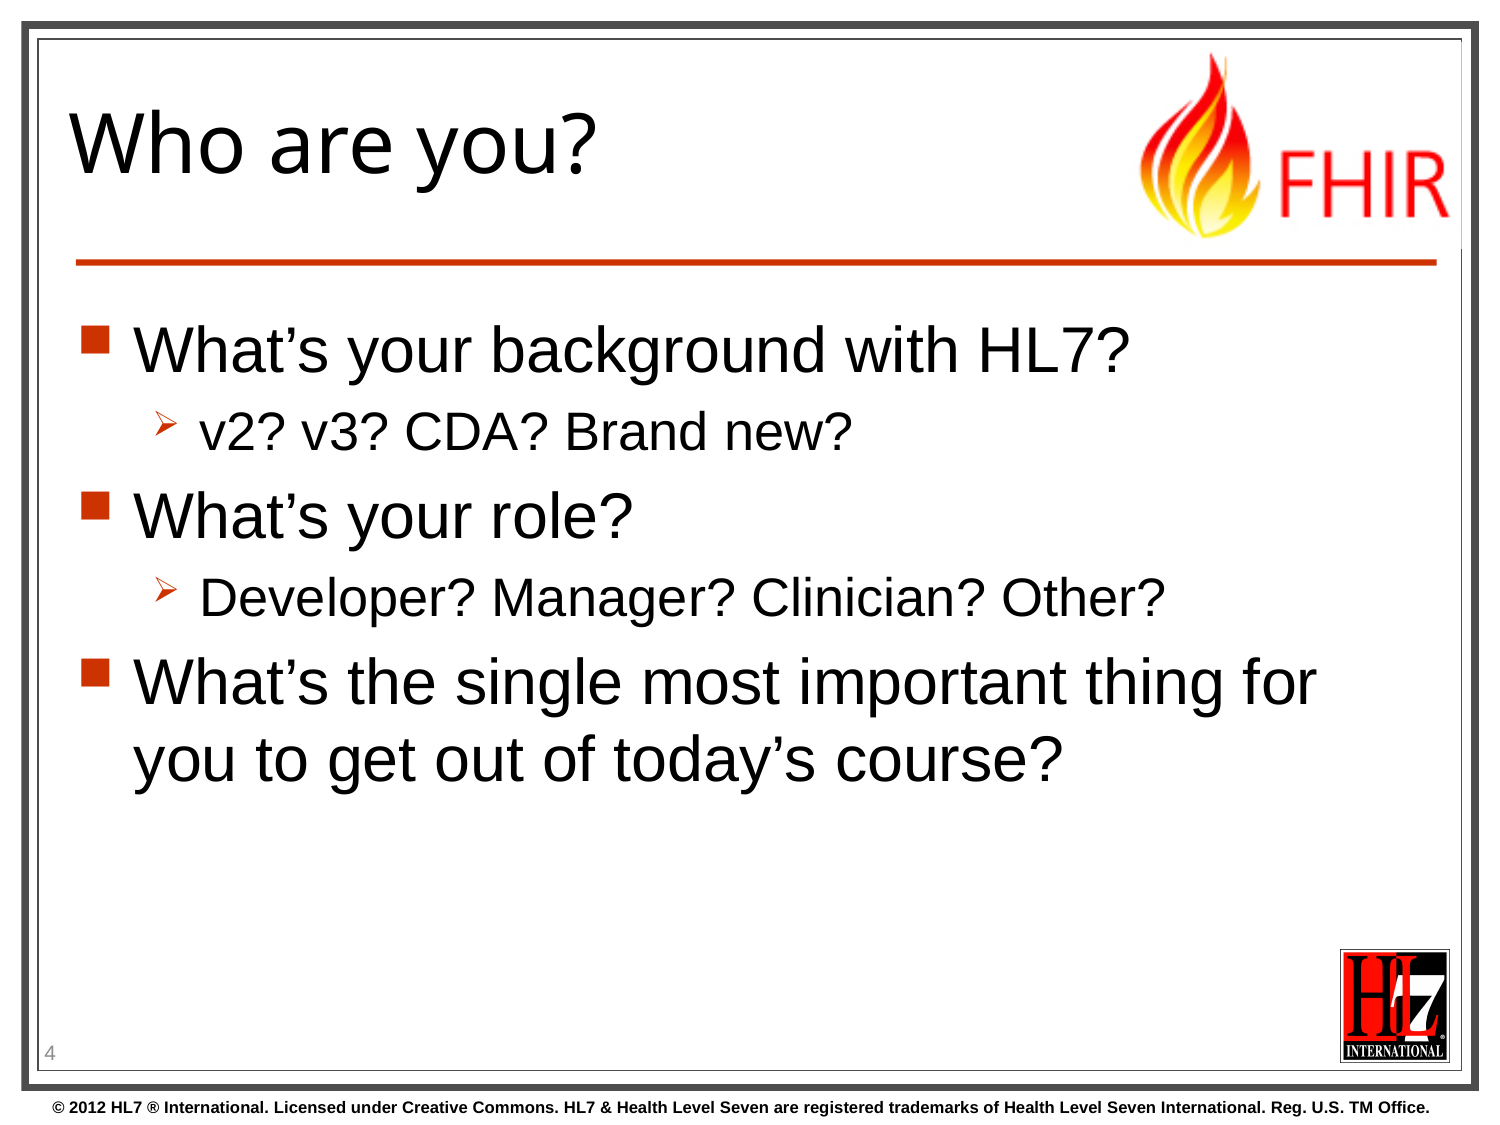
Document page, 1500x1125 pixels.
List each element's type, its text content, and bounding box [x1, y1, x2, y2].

picture [1128, 42, 1462, 249]
title Who are you? [53, 54, 1128, 244]
picture [1340, 949, 1450, 1063]
list What’s your background with HL7? v2? v3? CDA? Brand new? What’s your role? Developer? Manager? Clinician? Other? What’s the single most important thing for you to get out of today’s course? [62, 299, 1438, 1035]
slide_number 4 [29, 1034, 148, 1071]
